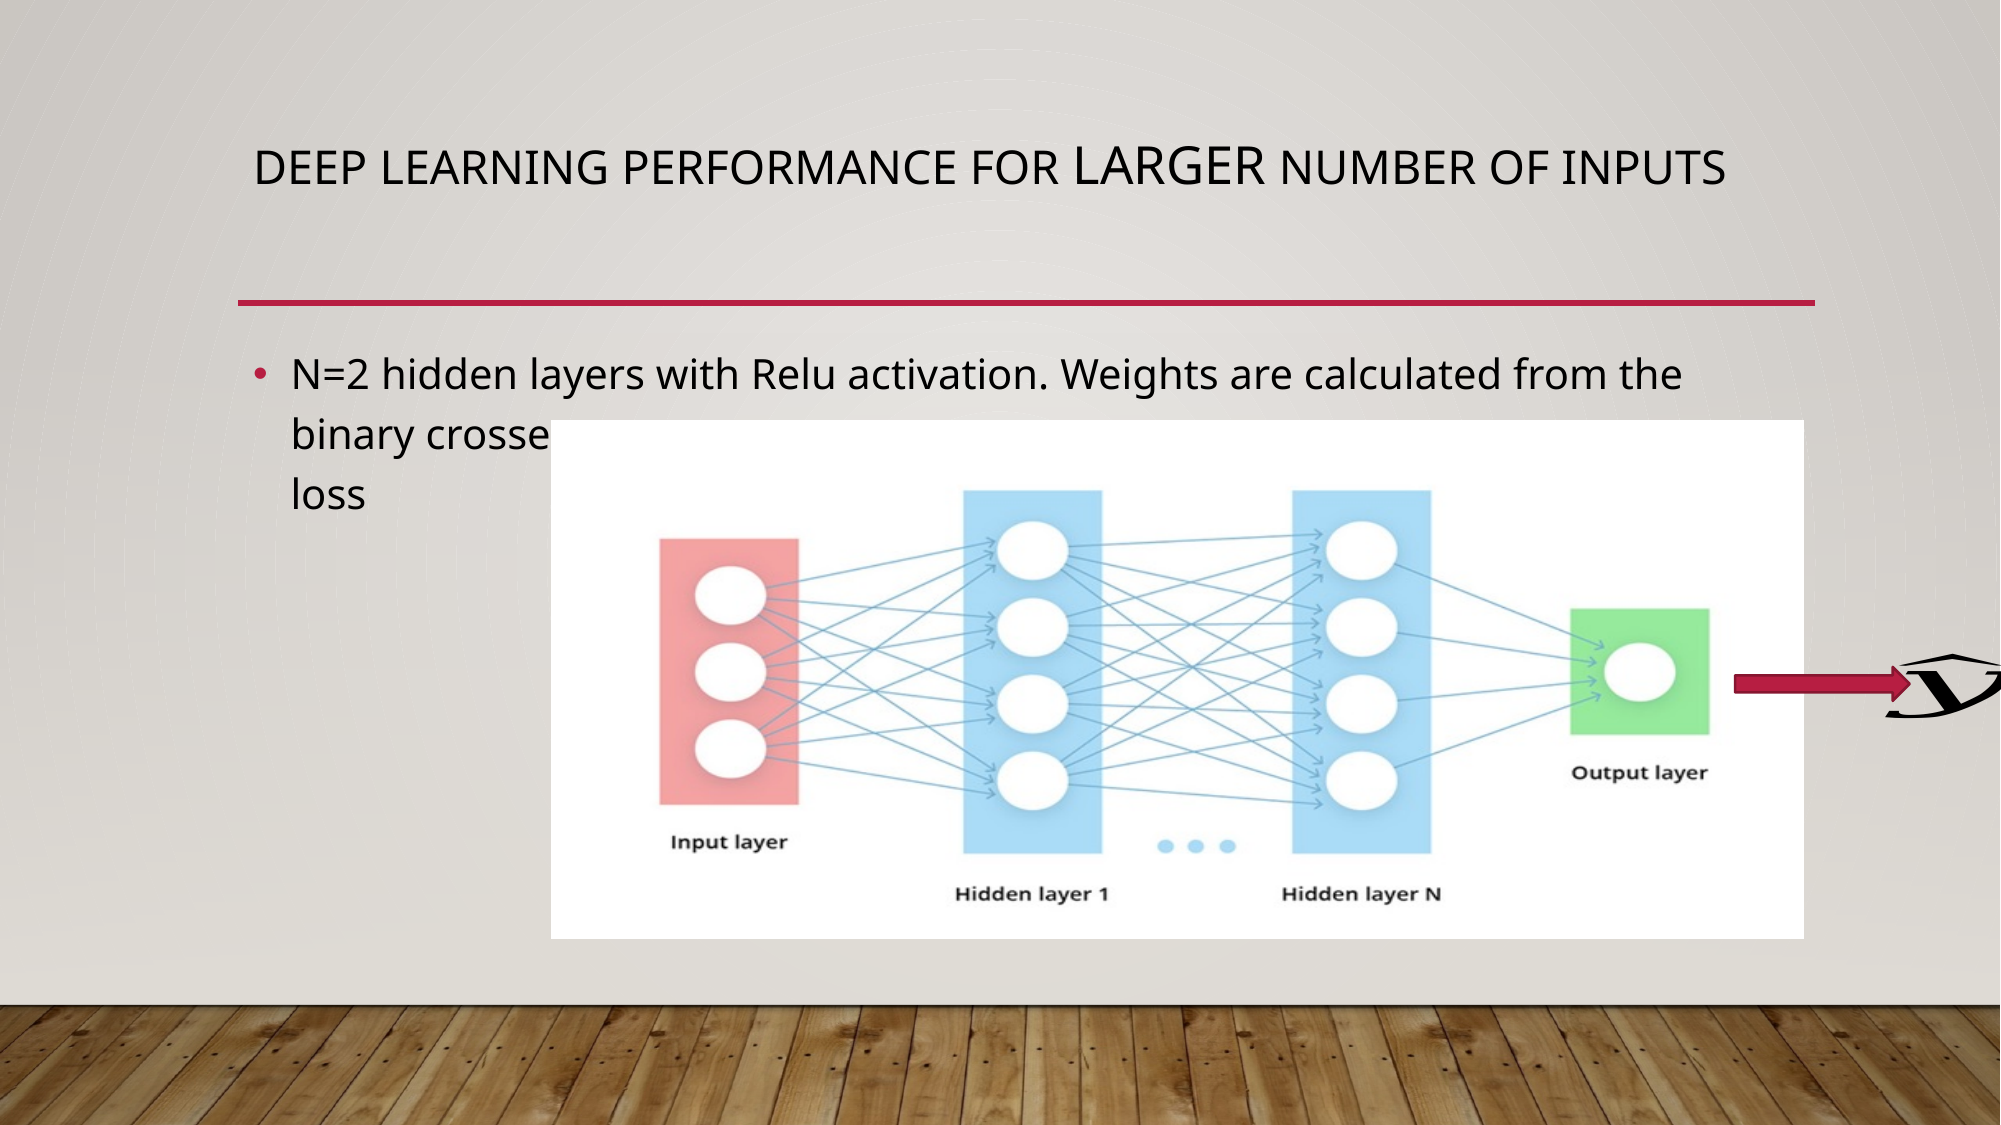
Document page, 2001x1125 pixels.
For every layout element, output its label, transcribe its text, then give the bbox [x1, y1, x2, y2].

list N=2 hidden layers with Relu activation. Weights are calculated from the binary crossentropy loss [238, 330, 1814, 897]
title Deep learning performance for larger number of inputs [238, 131, 1814, 305]
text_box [550, 420, 2000, 939]
picture [0, 1005, 2000, 1125]
